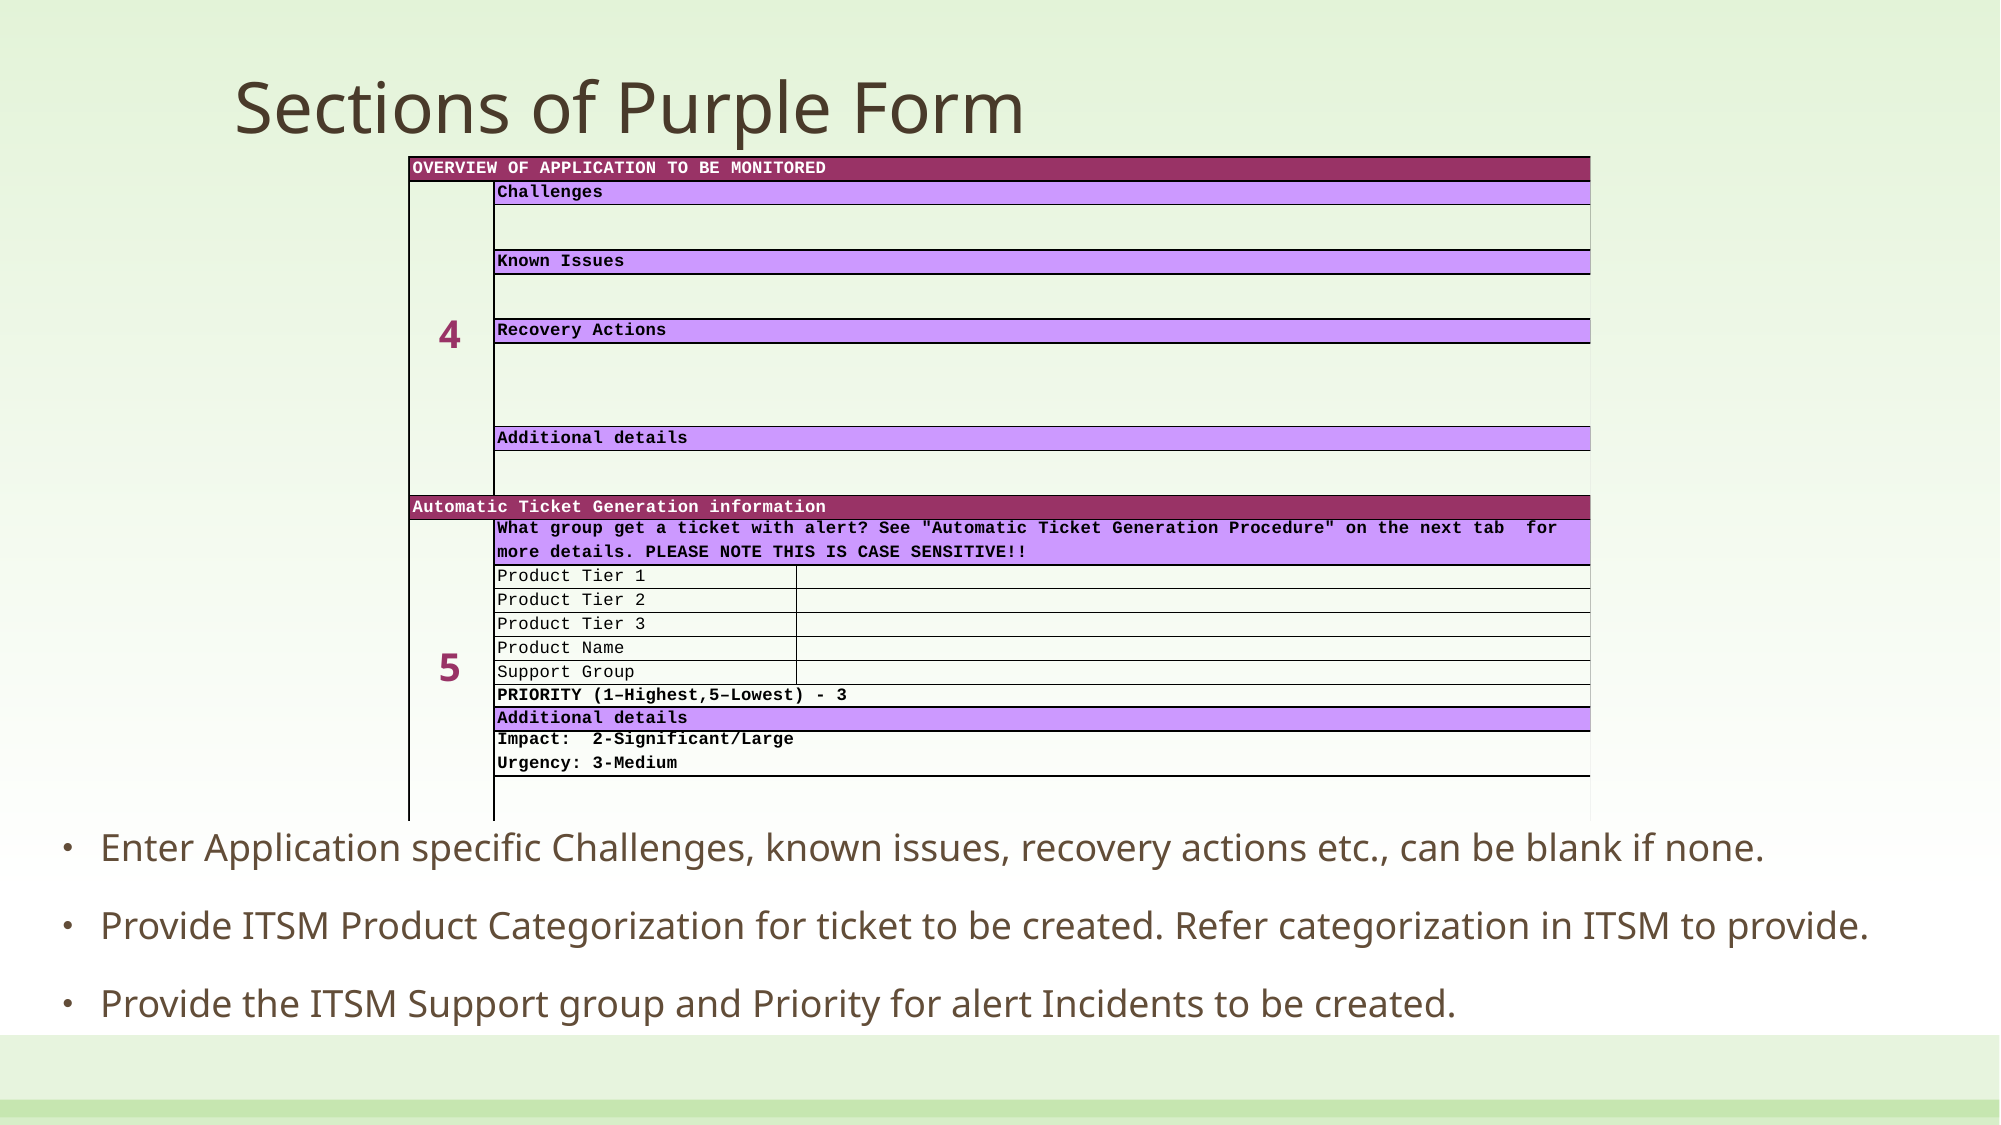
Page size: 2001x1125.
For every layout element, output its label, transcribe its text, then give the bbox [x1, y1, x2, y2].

list Enter Application specific Challenges, known issues, recovery actions etc., can be blank if none. Provide ITSM Product Categorization for ticket to be created. Refer categorization in ITSM to provide. Provide the ITSM Support group and Priority for alert Incidents to be created. [40, 821, 1976, 1055]
picture [408, 156, 1592, 823]
title Sections of Purple Form [219, 53, 1780, 157]
